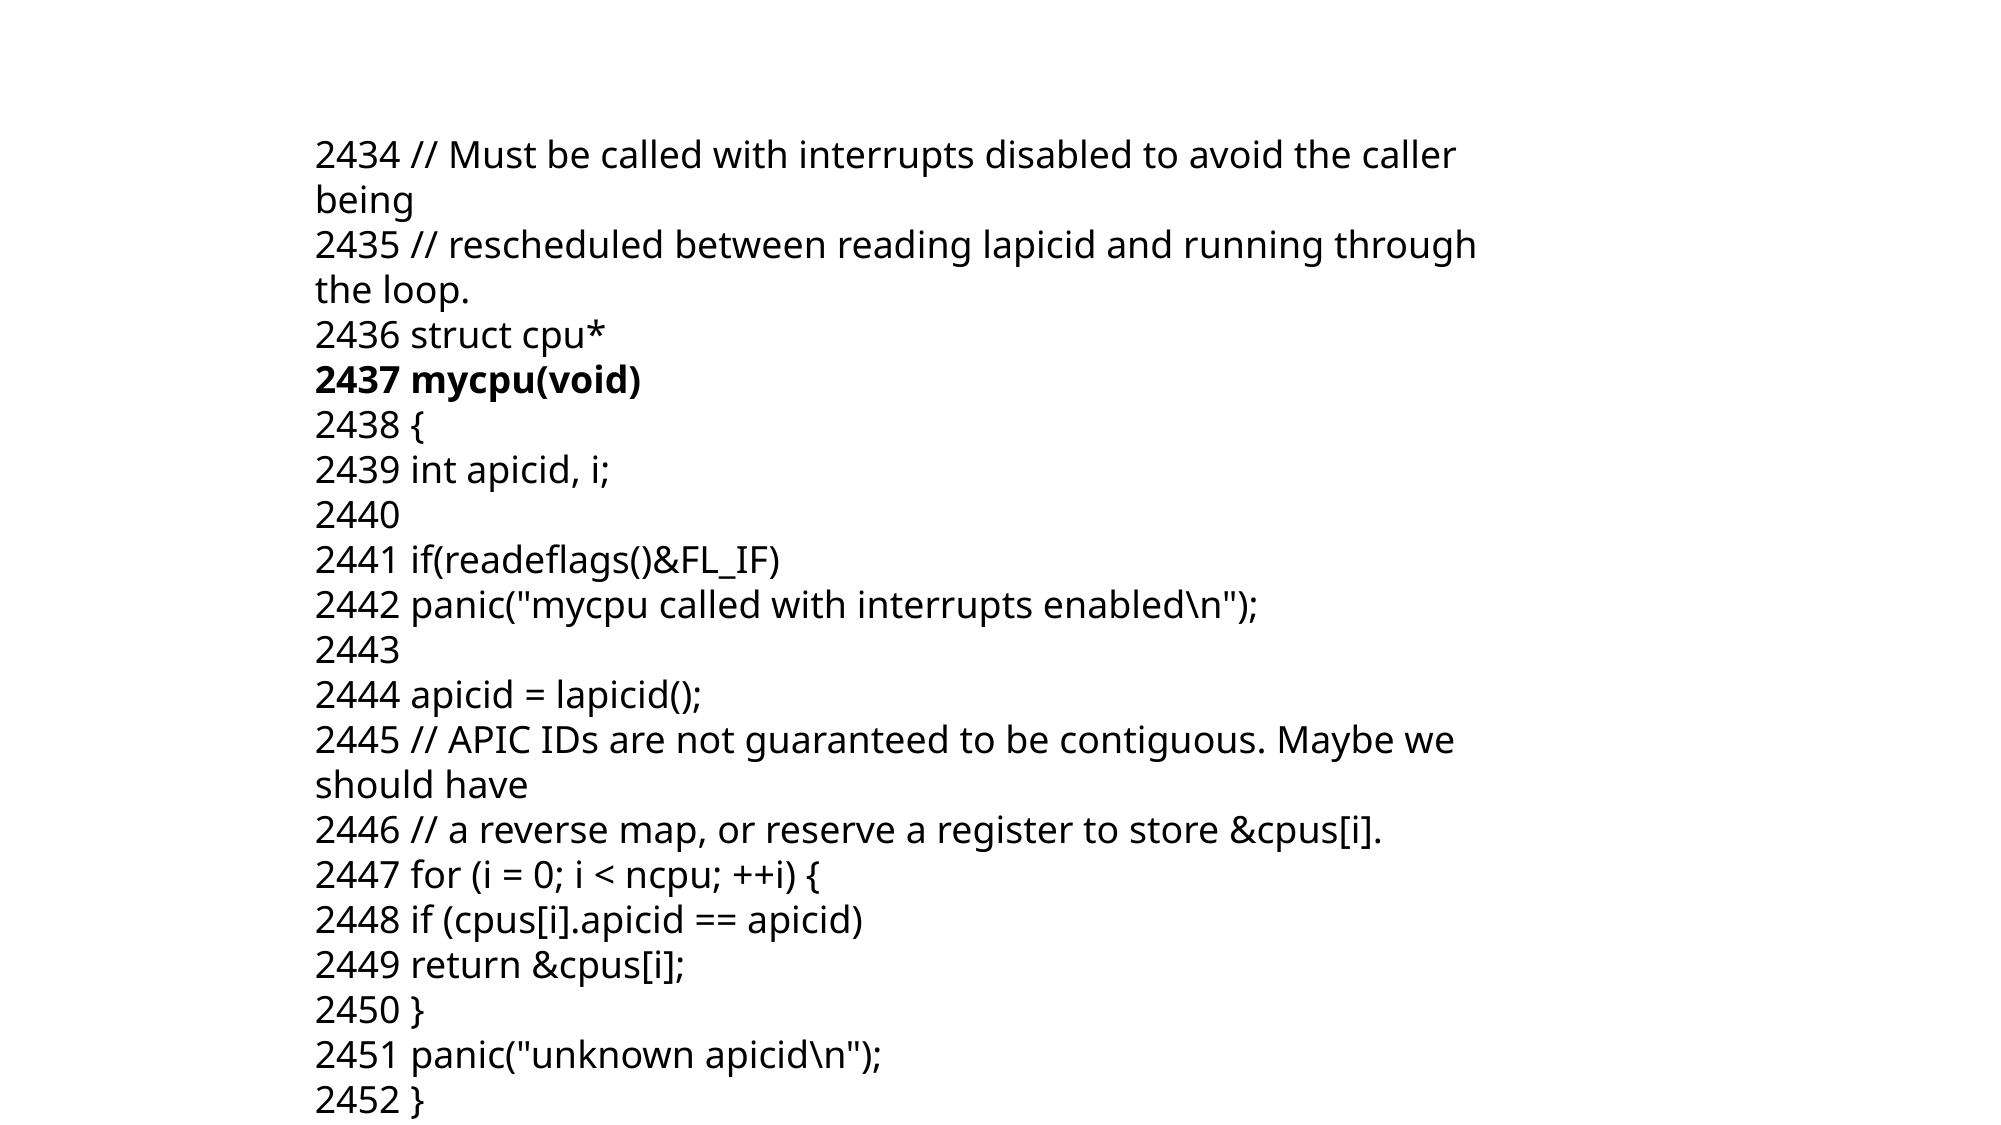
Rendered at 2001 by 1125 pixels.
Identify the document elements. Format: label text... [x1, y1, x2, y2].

text_box 2434 // Must be called with interrupts disabled to avoid the caller being 2435 // rescheduled between reading lapicid and running through the loop. 2436 struct cpu* 2437 mycpu(void) 2438 { 2439 int apicid, i; 2440 2441 if(readeflags()&FL_IF) 2442 panic("mycpu called with interrupts enabled\n"); 2443 2444 apicid = lapicid(); 2445 // APIC IDs are not guaranteed to be contiguous. Maybe we should have 2446 // a reverse map, or reserve a register to store &cpus[i]. 2447 for (i = 0; i < ncpu; ++i) { 2448 if (cpus[i].apicid == apicid) 2449 return &cpus[i]; 2450 } 2451 panic("unknown apicid\n"); 2452 } [300, 123, 1524, 1125]
